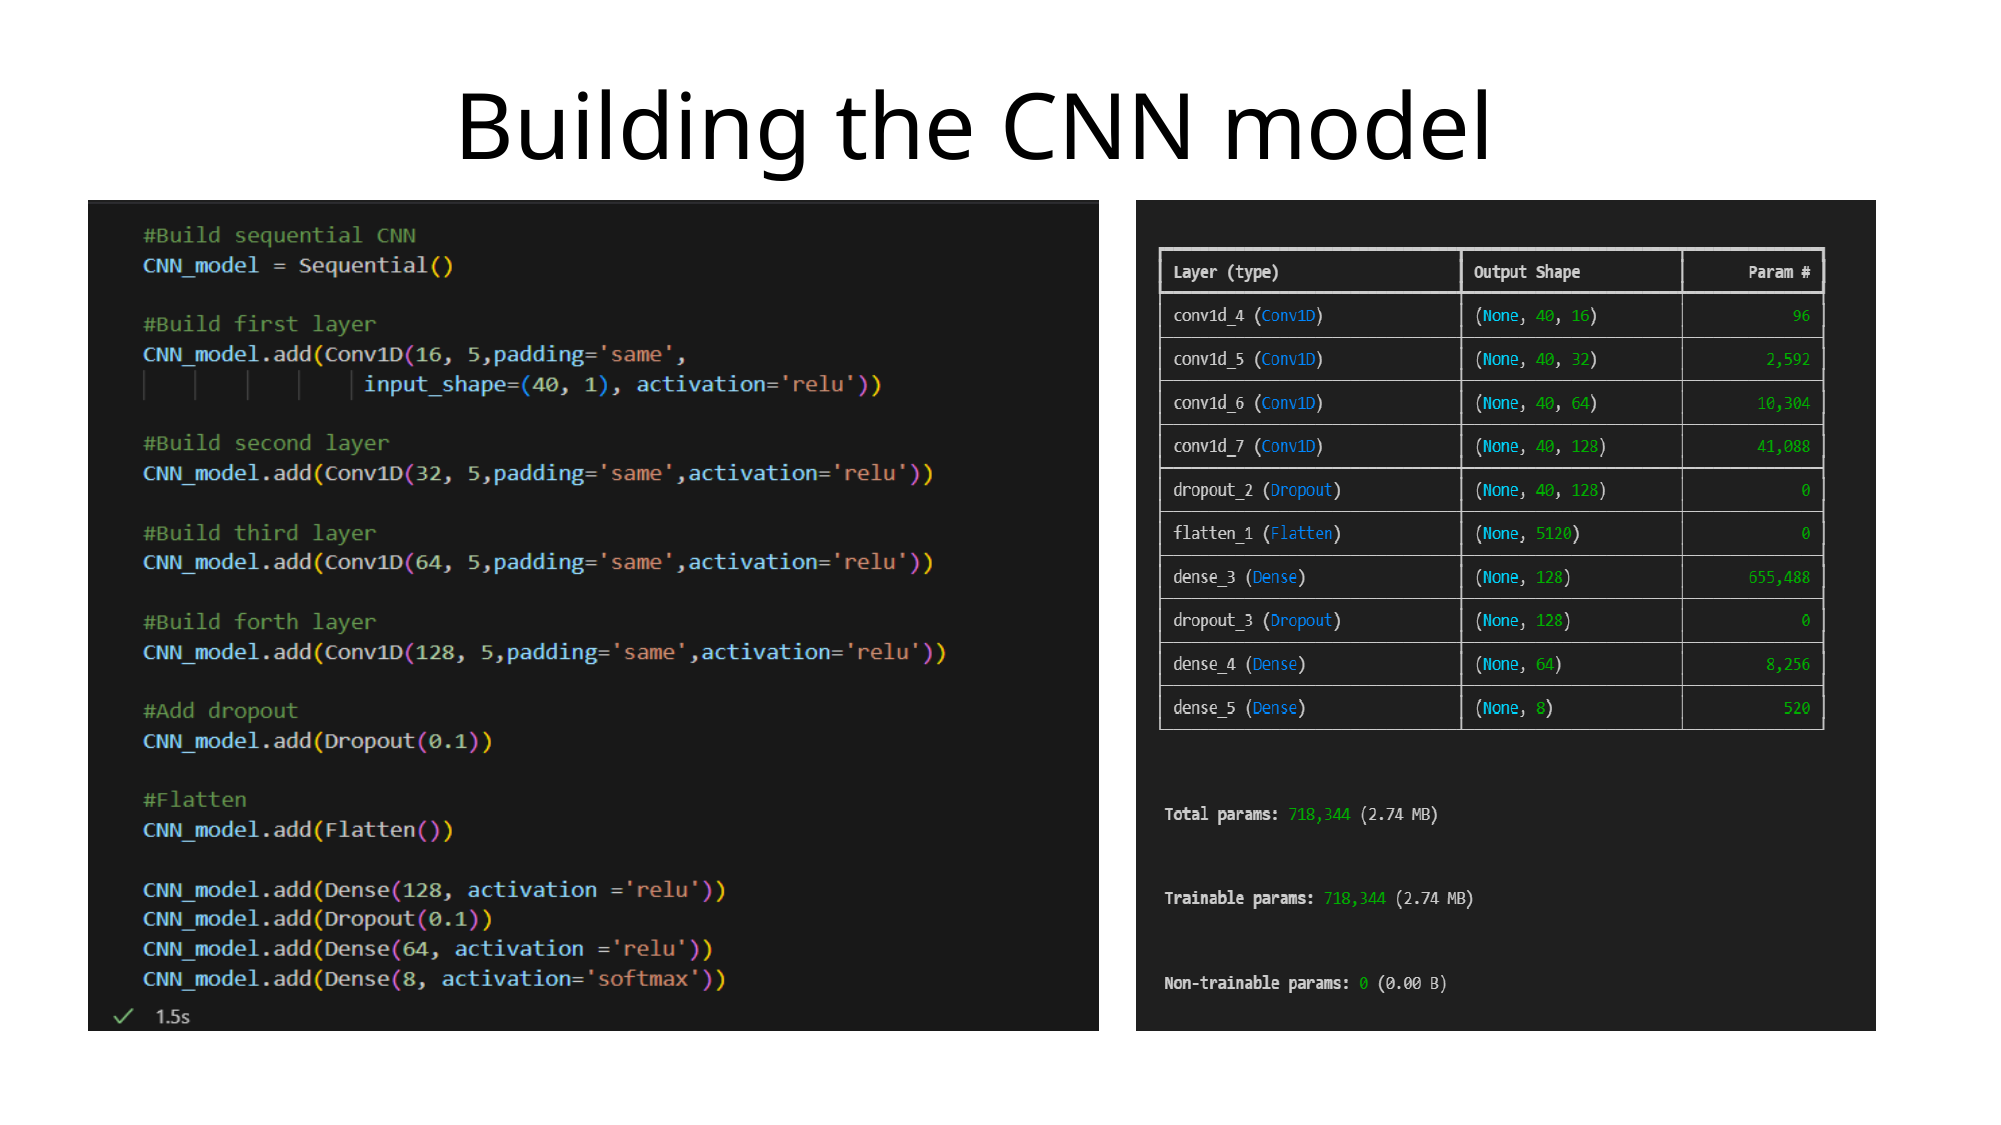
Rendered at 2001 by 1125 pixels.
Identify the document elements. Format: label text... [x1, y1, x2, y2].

title Building the CNN model [88, 59, 1863, 201]
picture [88, 200, 1099, 1031]
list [1136, 200, 1876, 1031]
